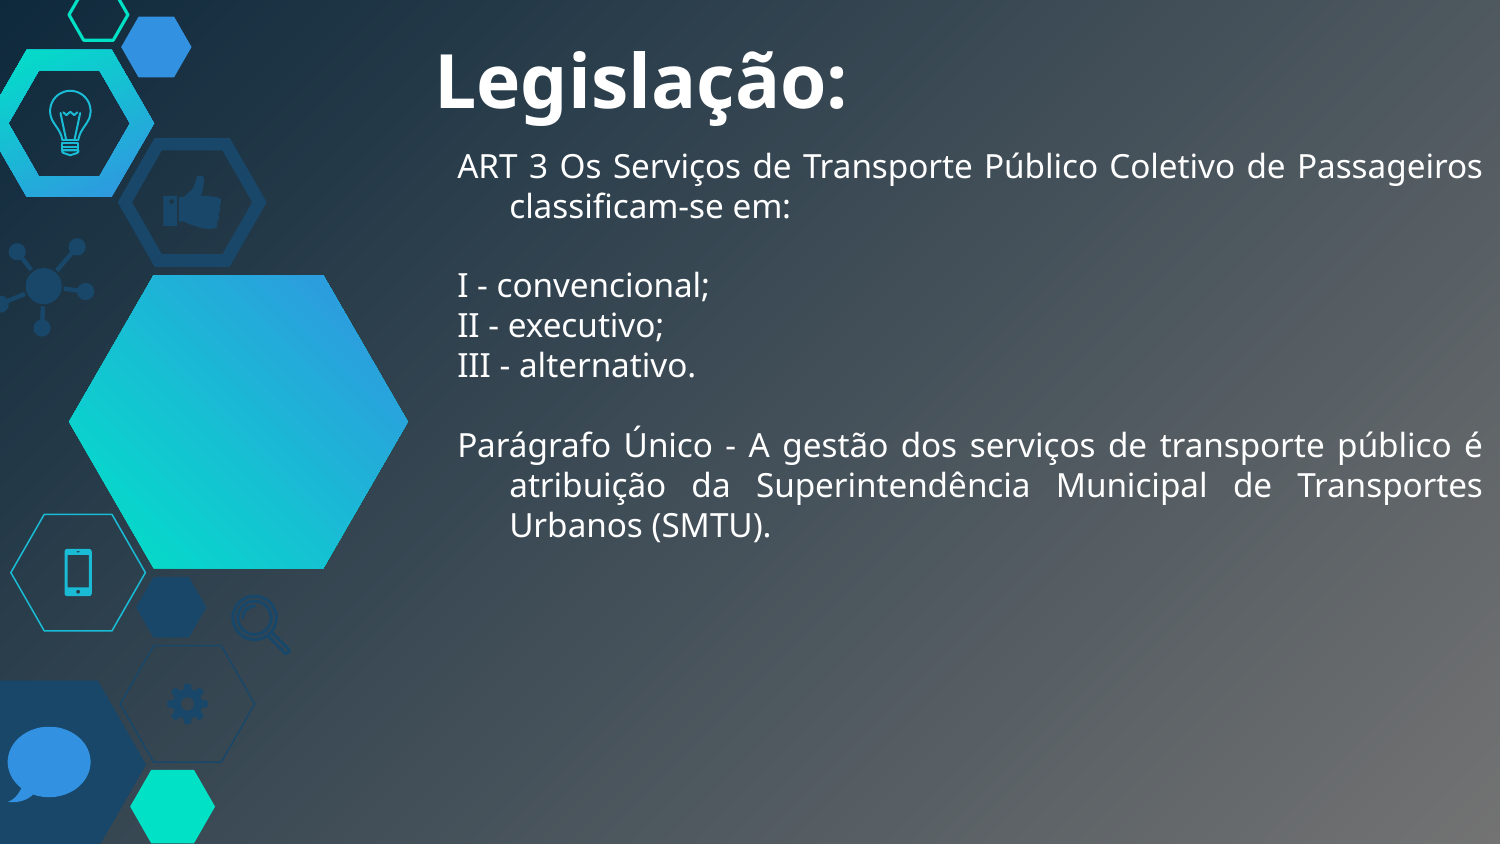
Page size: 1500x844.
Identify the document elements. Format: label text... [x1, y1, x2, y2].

title Legislação: [419, 37, 1345, 129]
text_box [80, 276, 420, 568]
subtitle ART 3 Os Serviços de Transporte Público Coletivo de Passageiros classificam-se em: I - convencional; II - executivo; III - alternativo. Parágrafo Único - A gestão dos serviços de transporte público é atribuição da Superintendência Municipal de Transportes Urbanos (SMTU). [419, 129, 1500, 826]
